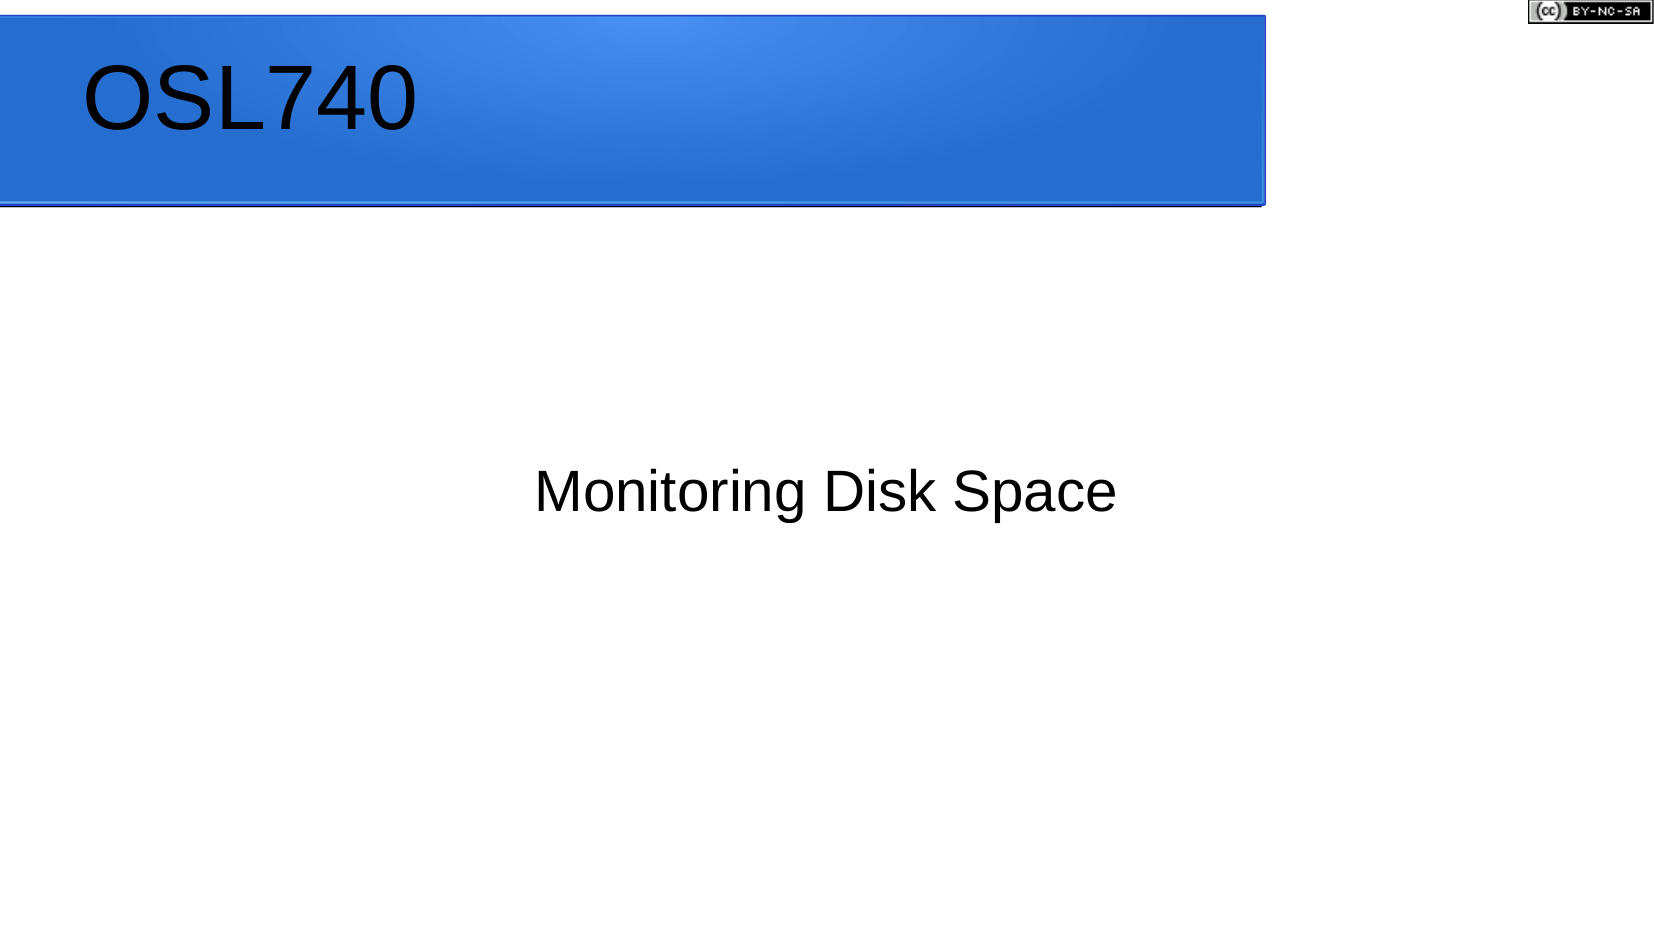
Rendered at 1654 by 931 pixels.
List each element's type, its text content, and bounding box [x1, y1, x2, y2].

title OSL740 [82, 23, 1235, 177]
subtitle Monitoring Disk Space [82, 222, 1571, 762]
picture [0, 13, 1269, 211]
picture [1528, 0, 1654, 24]
